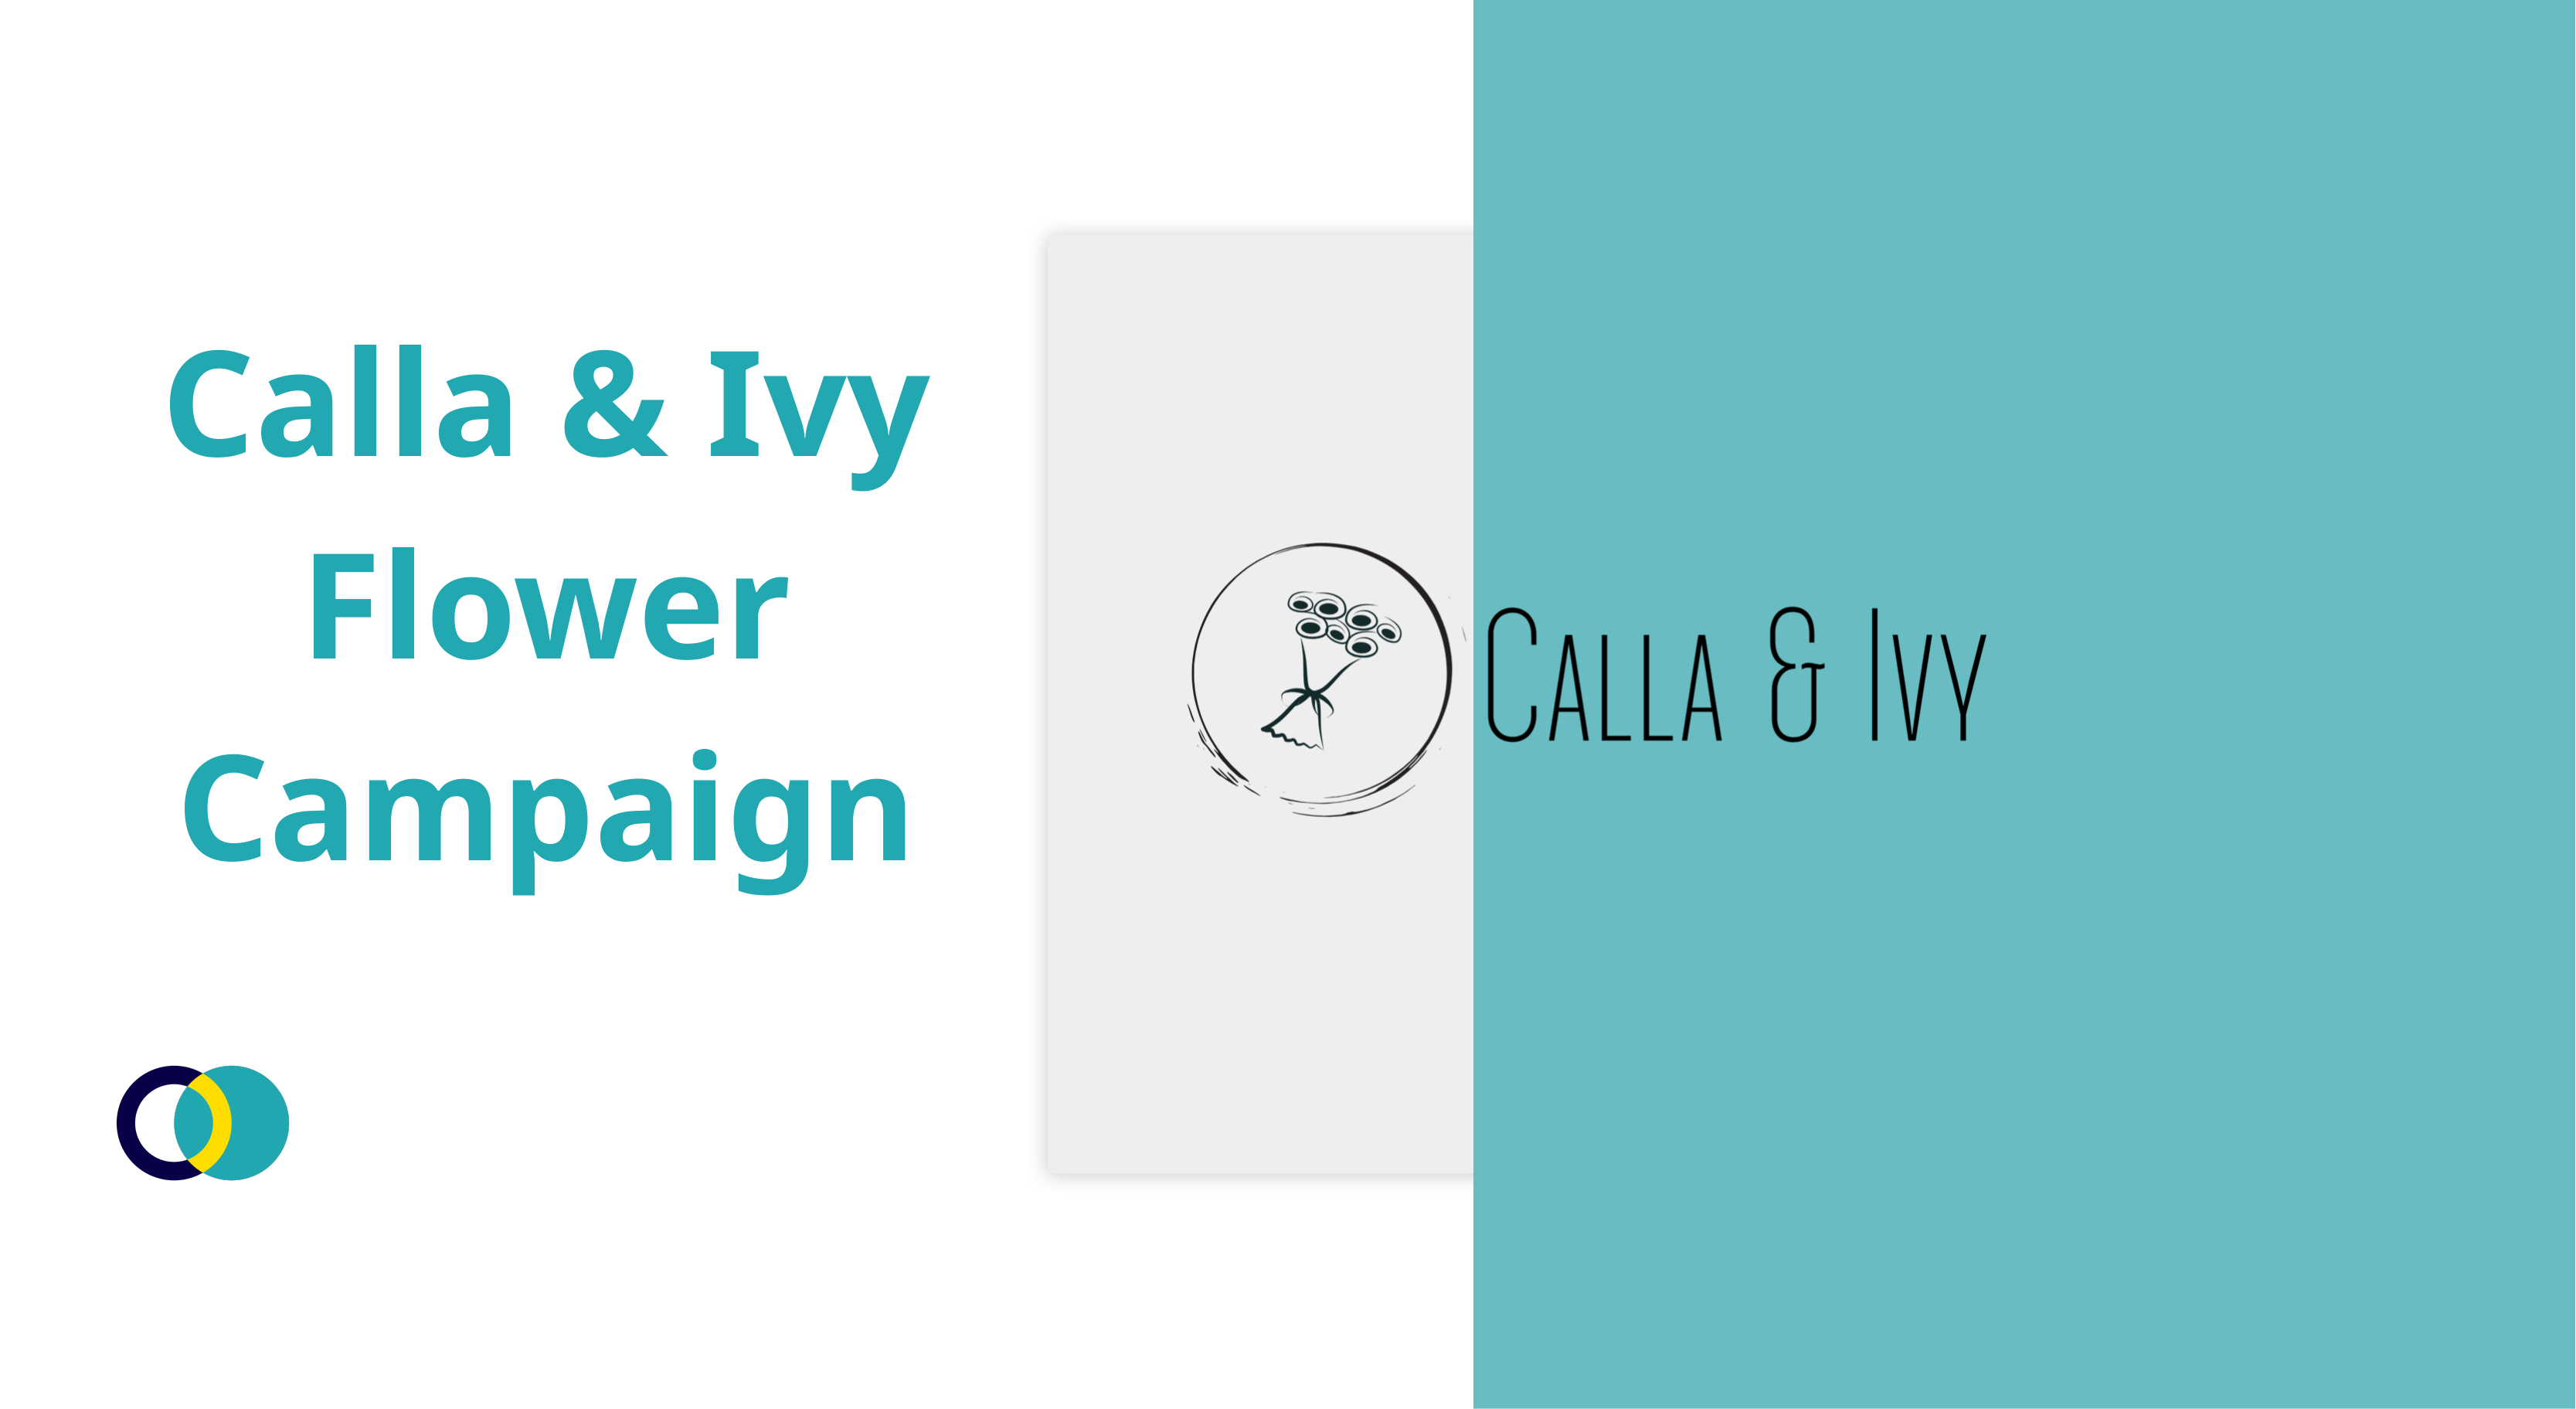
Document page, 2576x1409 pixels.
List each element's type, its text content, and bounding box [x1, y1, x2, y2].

title Calla & Ivy Flower Campaign [73, 156, 1019, 1018]
text_box [1473, 0, 2575, 1409]
picture [73, 994, 331, 1252]
picture [1159, 262, 2007, 1109]
